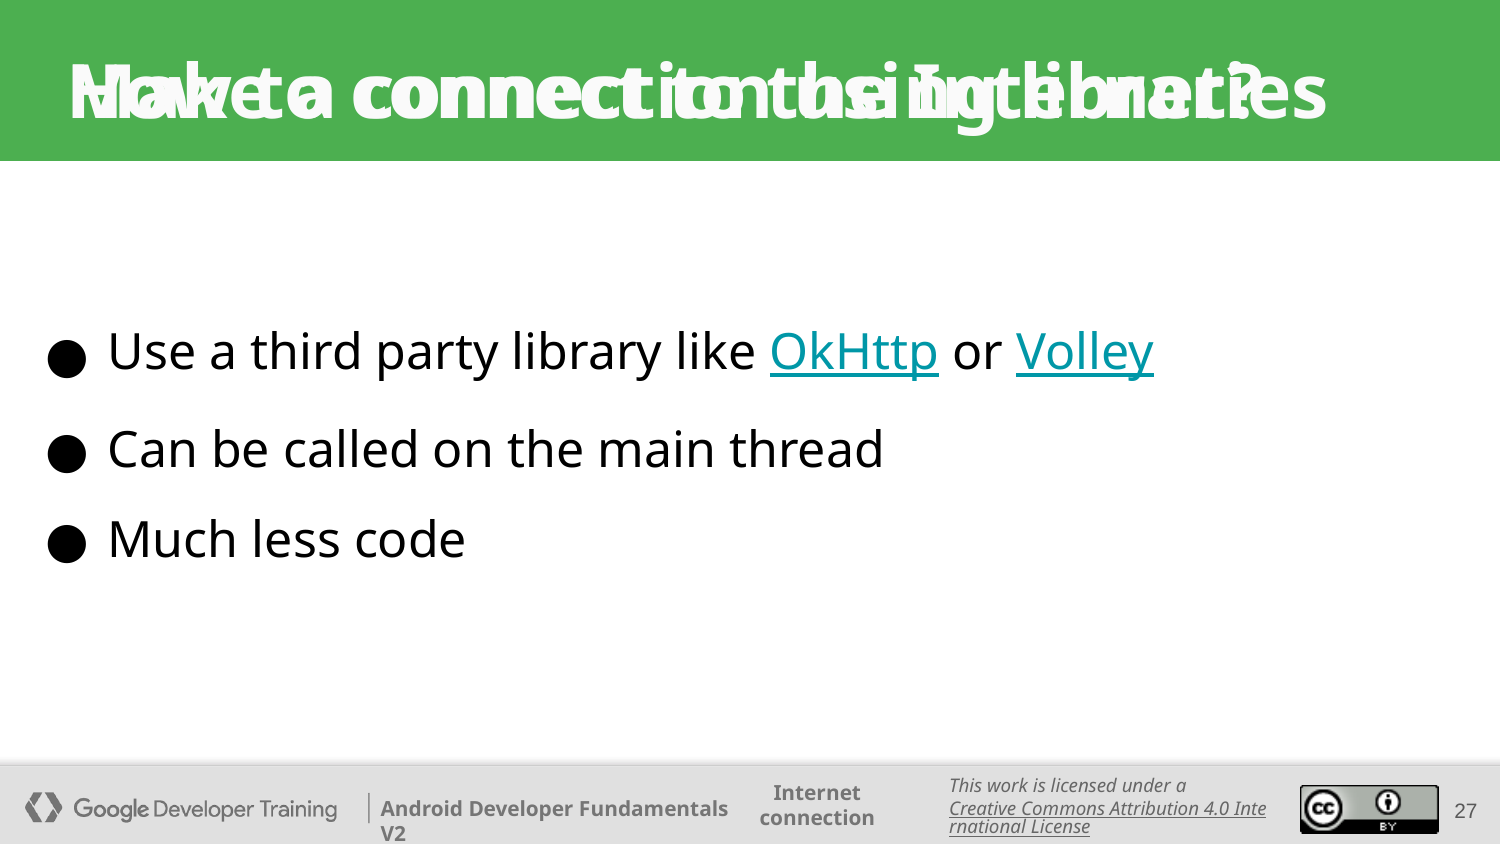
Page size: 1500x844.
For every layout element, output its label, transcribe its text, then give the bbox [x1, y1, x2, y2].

picture [0, 161, 1500, 844]
title Make a connection using libraries [51, 28, 1449, 122]
slide_number ‹#› [1402, 777, 1493, 842]
list Use a third party library like OkHttp or Volley Can be called on the main thread Much less code [17, 270, 1469, 597]
